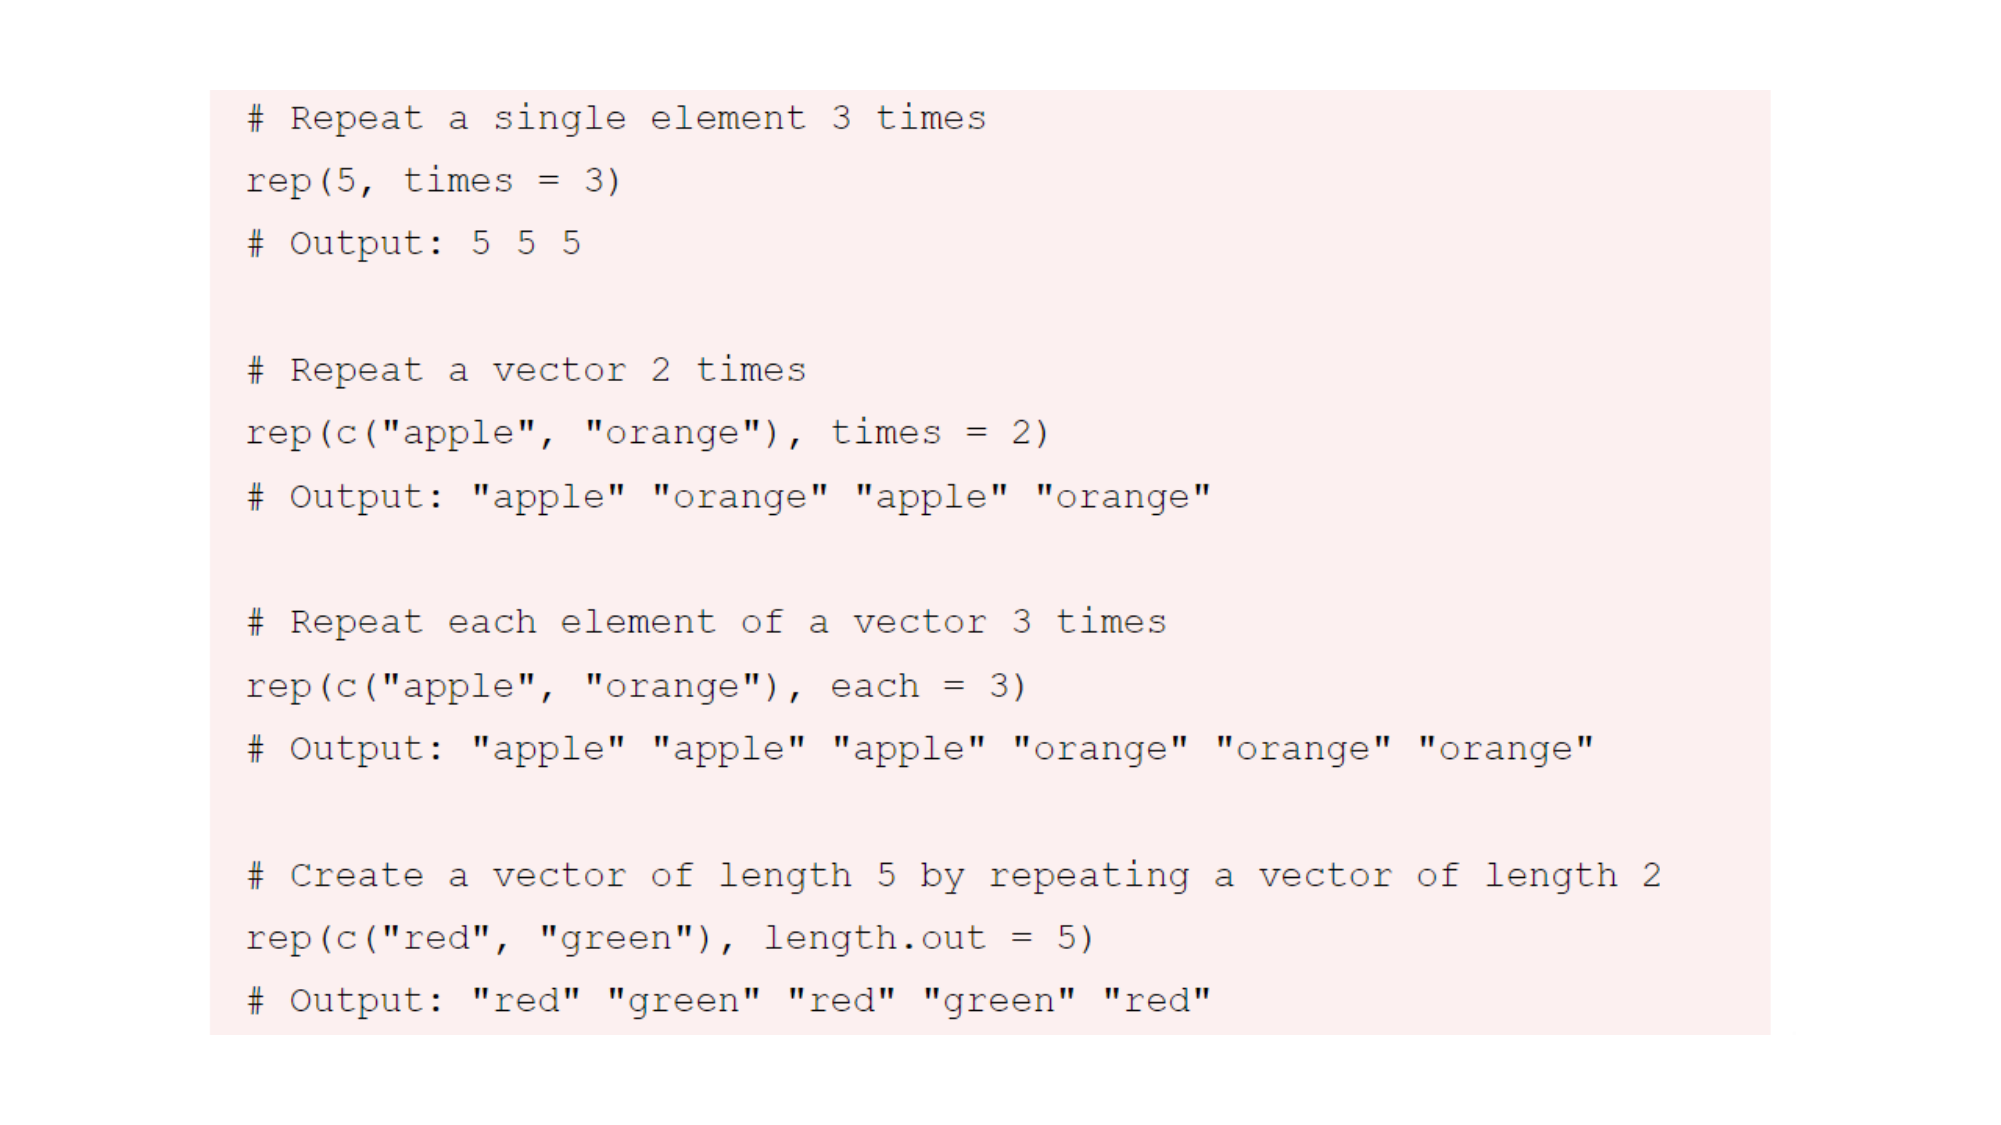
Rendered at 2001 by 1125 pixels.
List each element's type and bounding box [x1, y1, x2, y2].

picture [203, 89, 1796, 1035]
